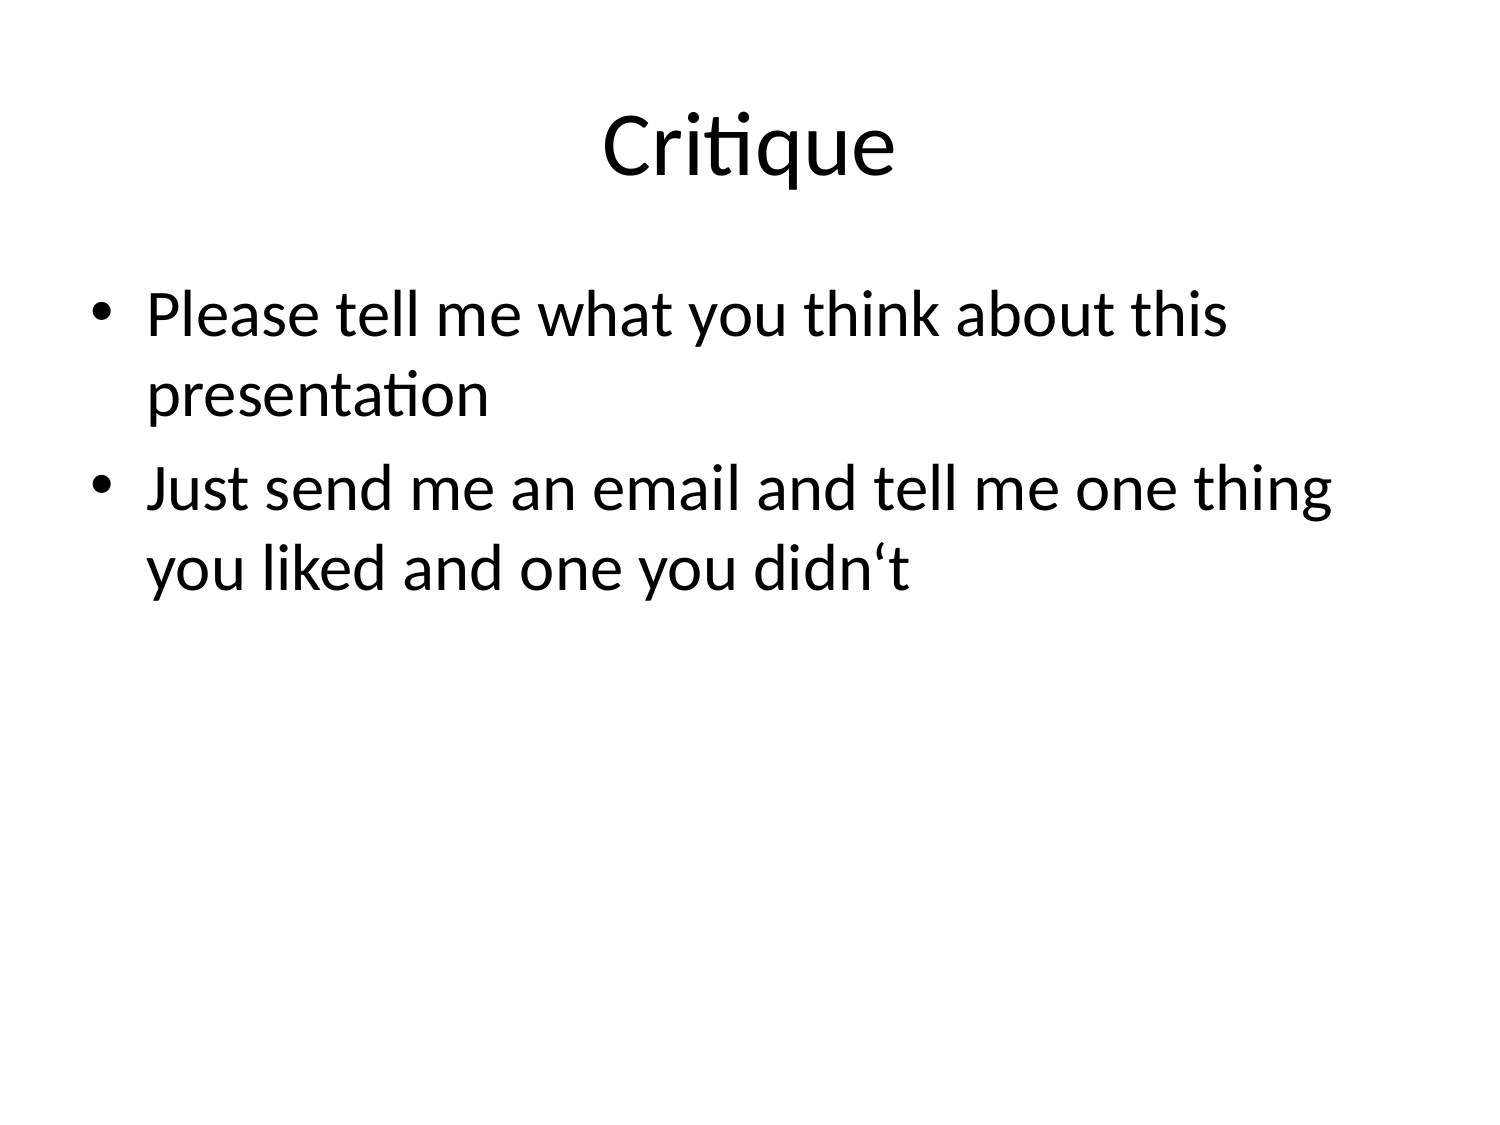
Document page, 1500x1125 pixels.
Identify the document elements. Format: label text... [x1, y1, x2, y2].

title Critique [75, 45, 1425, 233]
list Please tell me what you think about this presentation Just send me an email and tell me one thing you liked and one you didn‘t [75, 262, 1383, 1005]
